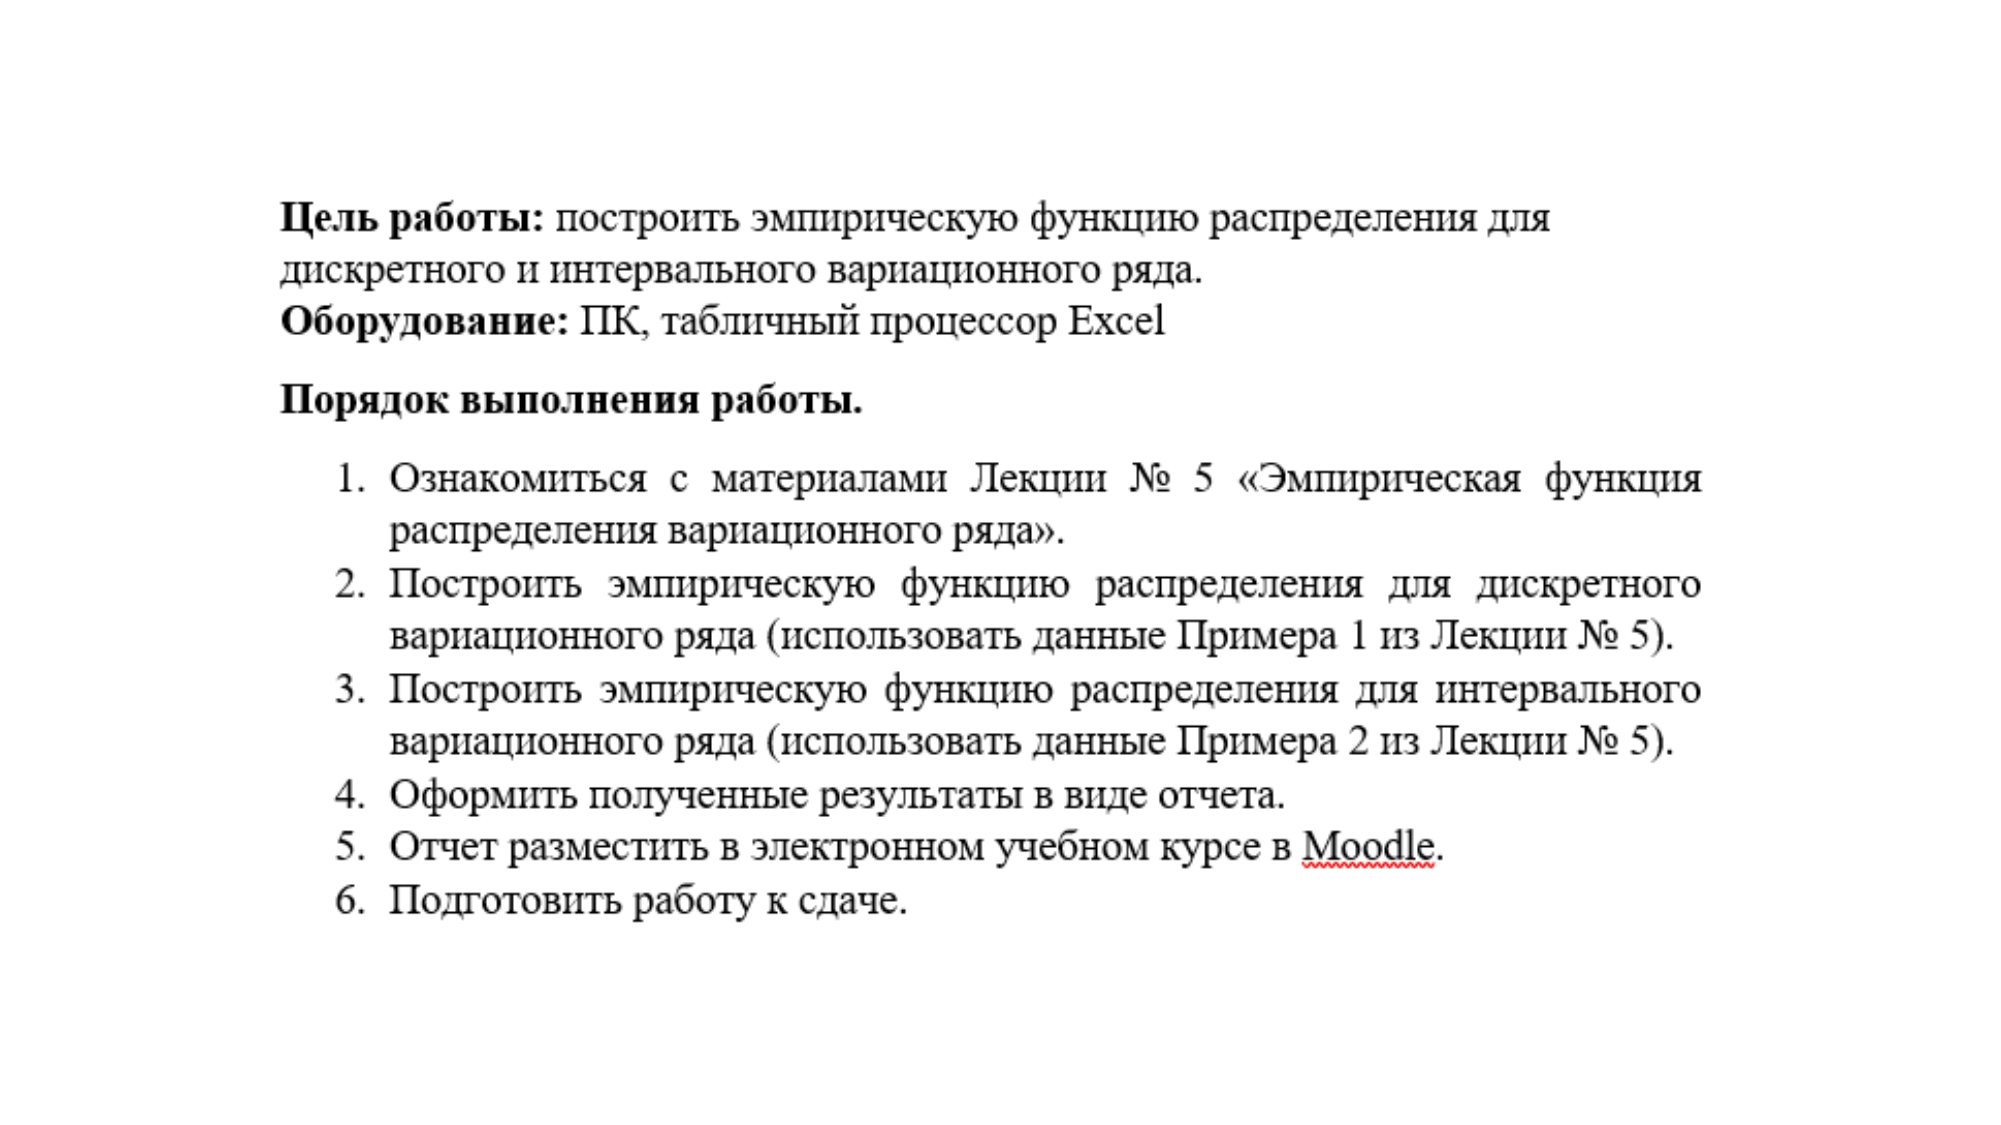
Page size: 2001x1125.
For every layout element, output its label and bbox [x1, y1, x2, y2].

picture [264, 186, 1736, 939]
